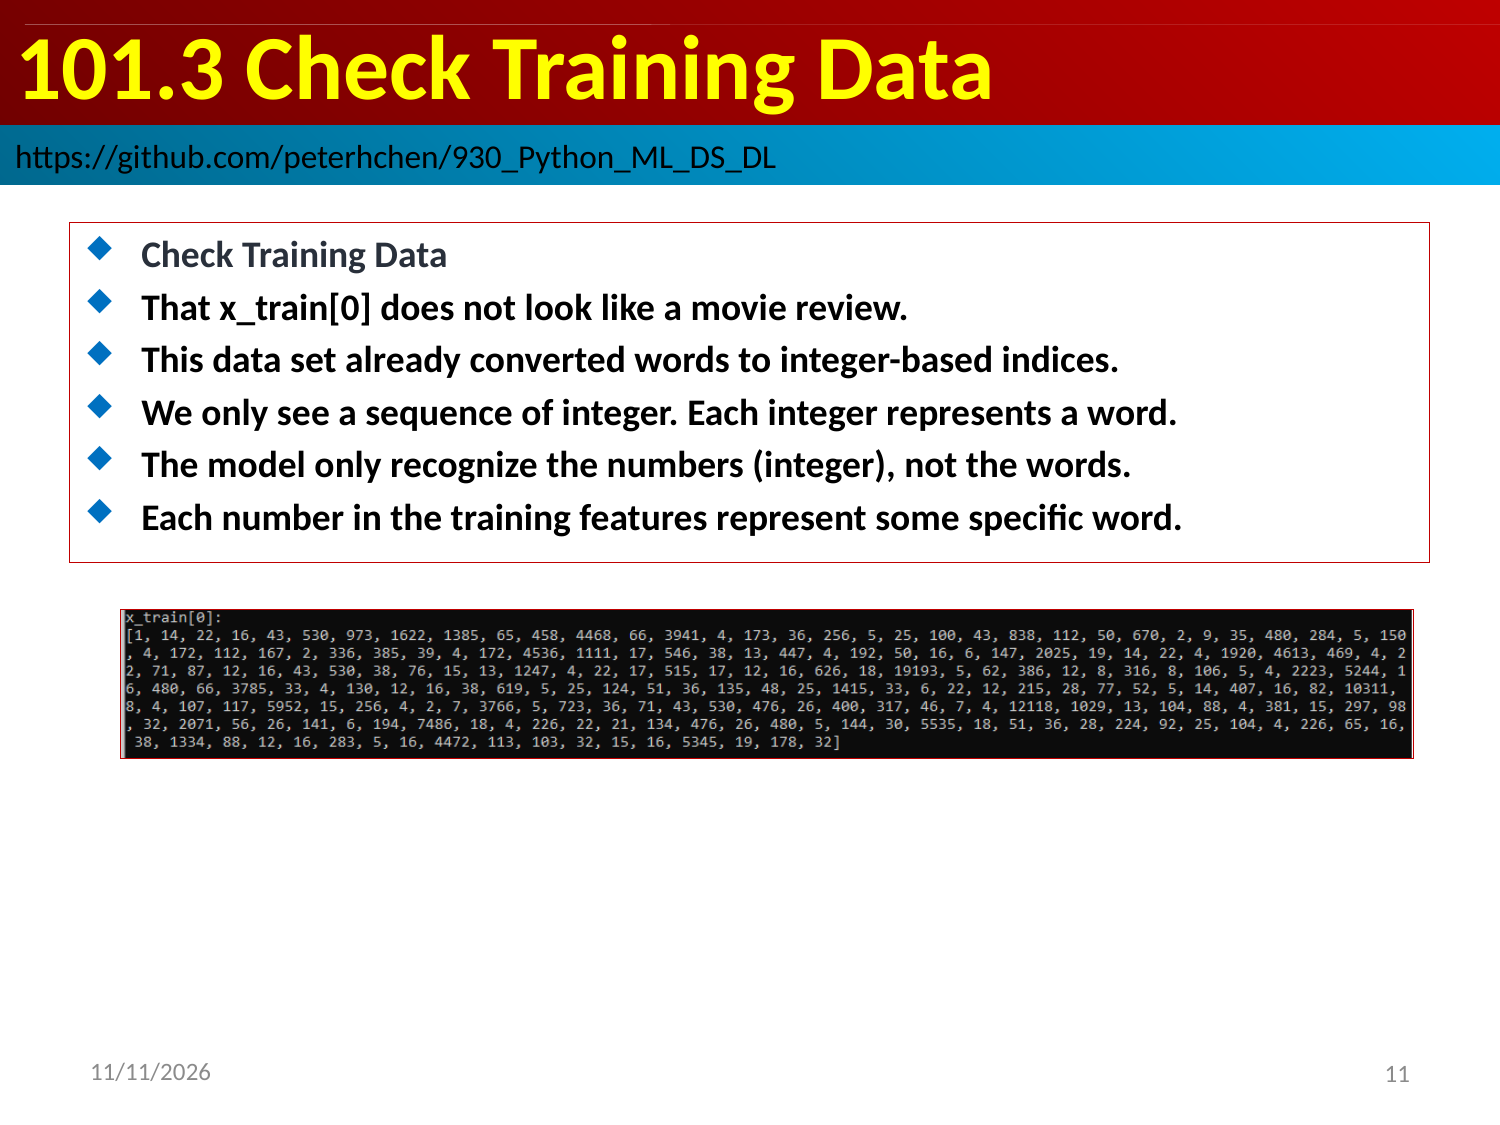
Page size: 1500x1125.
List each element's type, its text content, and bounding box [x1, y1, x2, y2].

picture [120, 609, 1414, 759]
title 101.3 Check Training Data [0, 0, 1500, 125]
text_box https://github.com/peterhchen/930_Python_ML_DS_DL [0, 125, 1500, 185]
slide_number 11 [1074, 1042, 1425, 1103]
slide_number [75, 1040, 425, 1101]
subtitle Check Training Data That x_train[0] does not look like a movie review. This data set already converted words to integer-based indices. We only see a sequence of integer. Each integer represents a word. The model only recognize the numbers (integer), not the words. Each number in the training features represent some specific word. [69, 222, 1430, 563]
